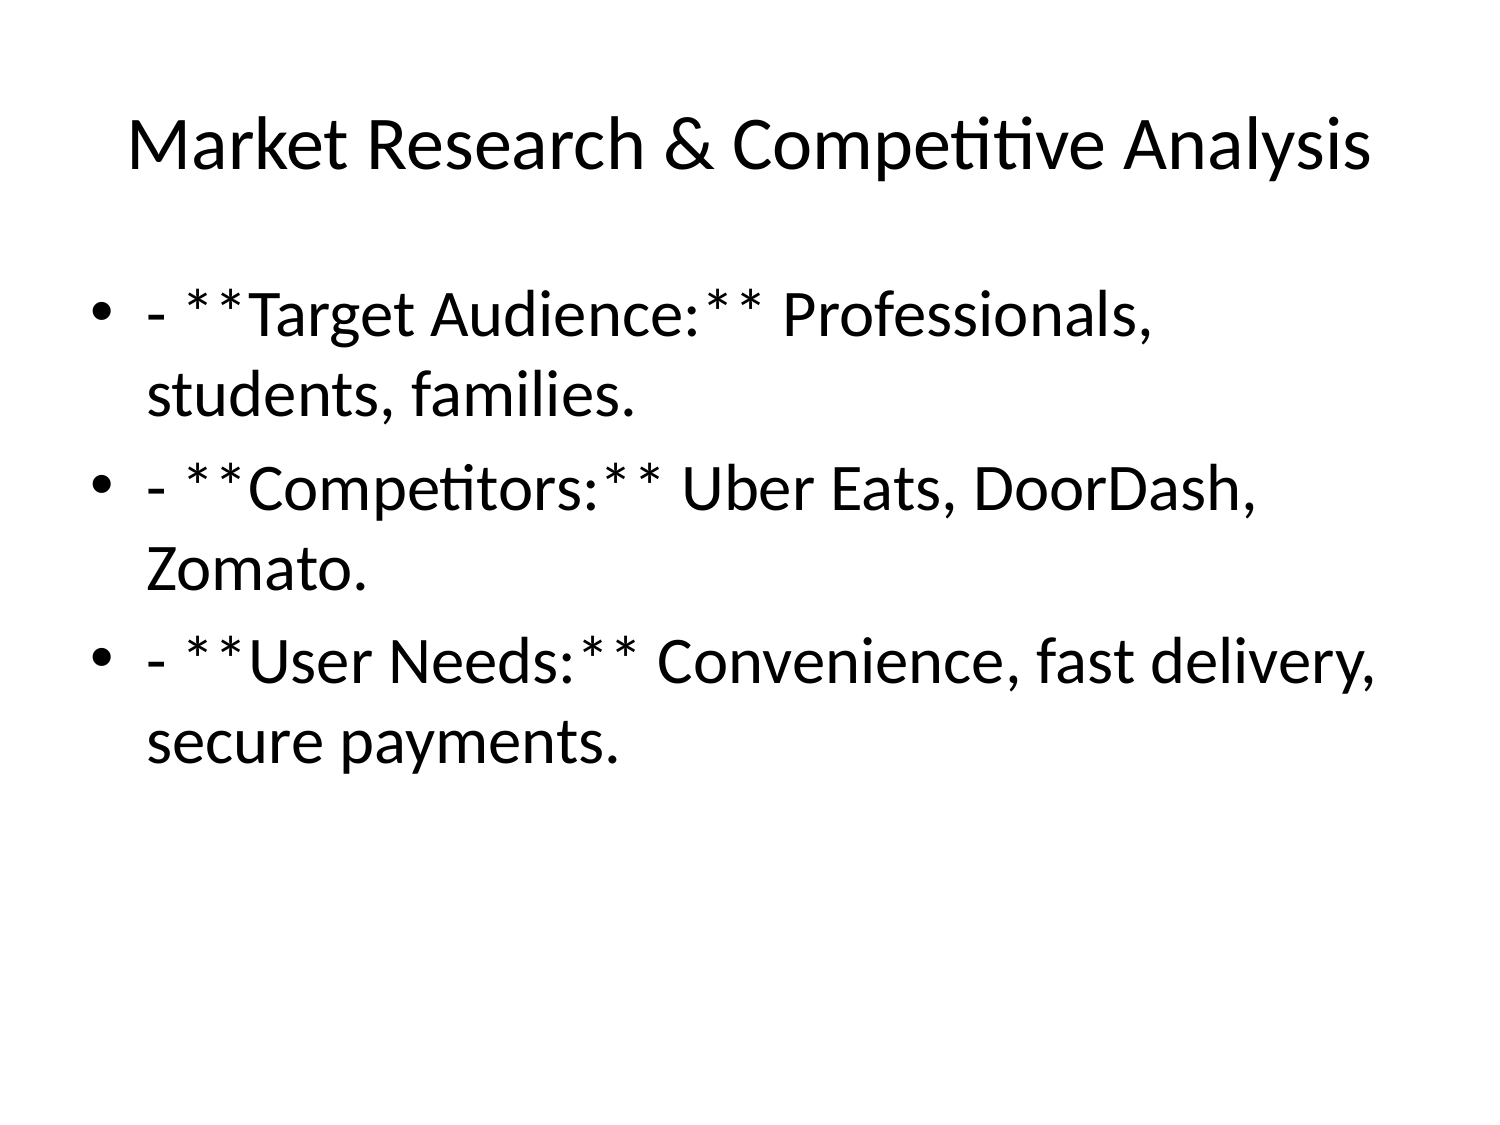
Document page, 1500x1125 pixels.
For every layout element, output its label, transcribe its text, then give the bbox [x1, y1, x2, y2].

title Market Research & Competitive Analysis [75, 45, 1425, 233]
list - **Target Audience:** Professionals, students, families. - **Competitors:** Uber Eats, DoorDash, Zomato. - **User Needs:** Convenience, fast delivery, secure payments. [75, 262, 1425, 1005]
